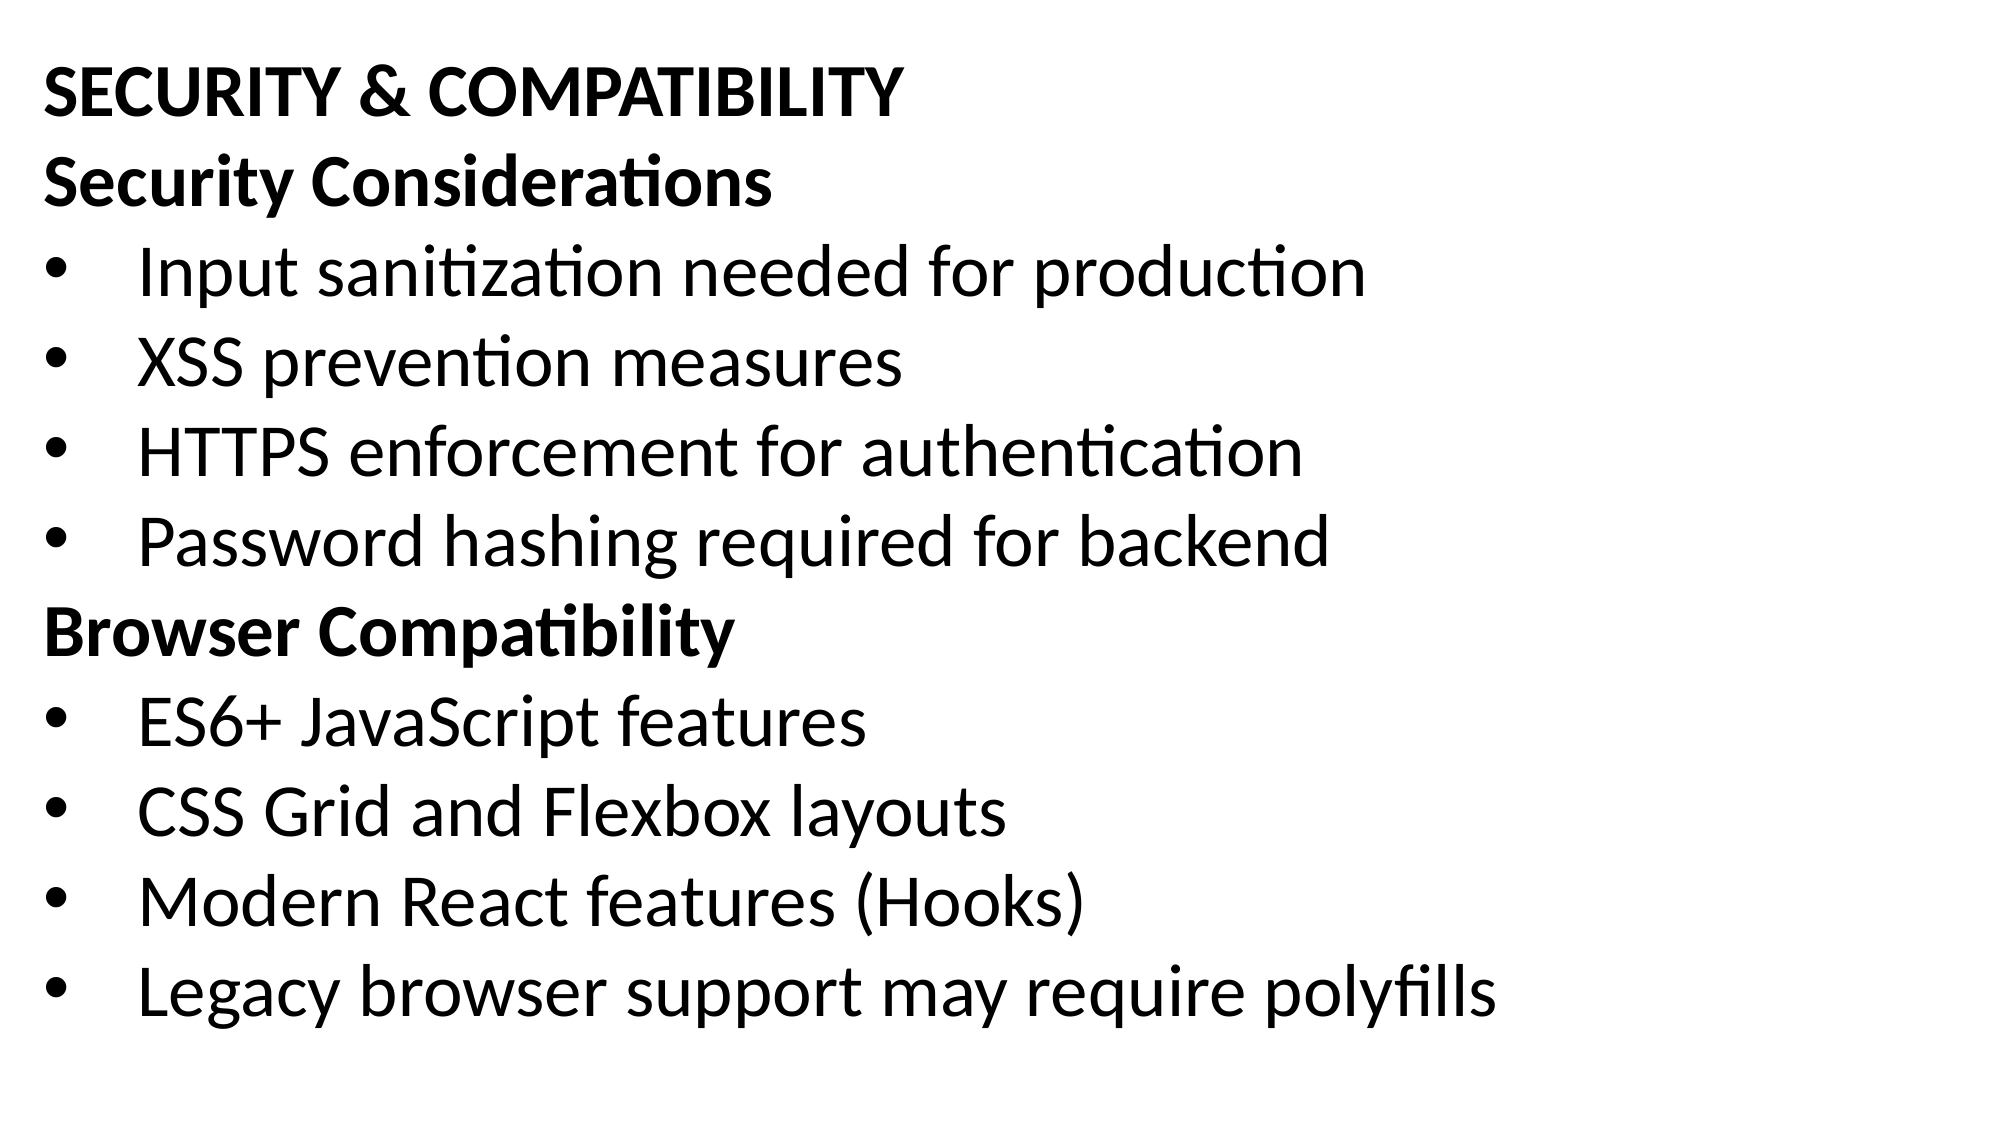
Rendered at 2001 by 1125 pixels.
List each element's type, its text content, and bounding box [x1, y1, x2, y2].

text_box SECURITY & COMPATIBILITY Security Considerations Input sanitization needed for production XSS prevention measures HTTPS enforcement for authentication Password hashing required for backend Browser Compatibility ES6+ JavaScript features CSS Grid and Flexbox layouts Modern React features (Hooks) Legacy browser support may require polyfills [28, 34, 1971, 1039]
